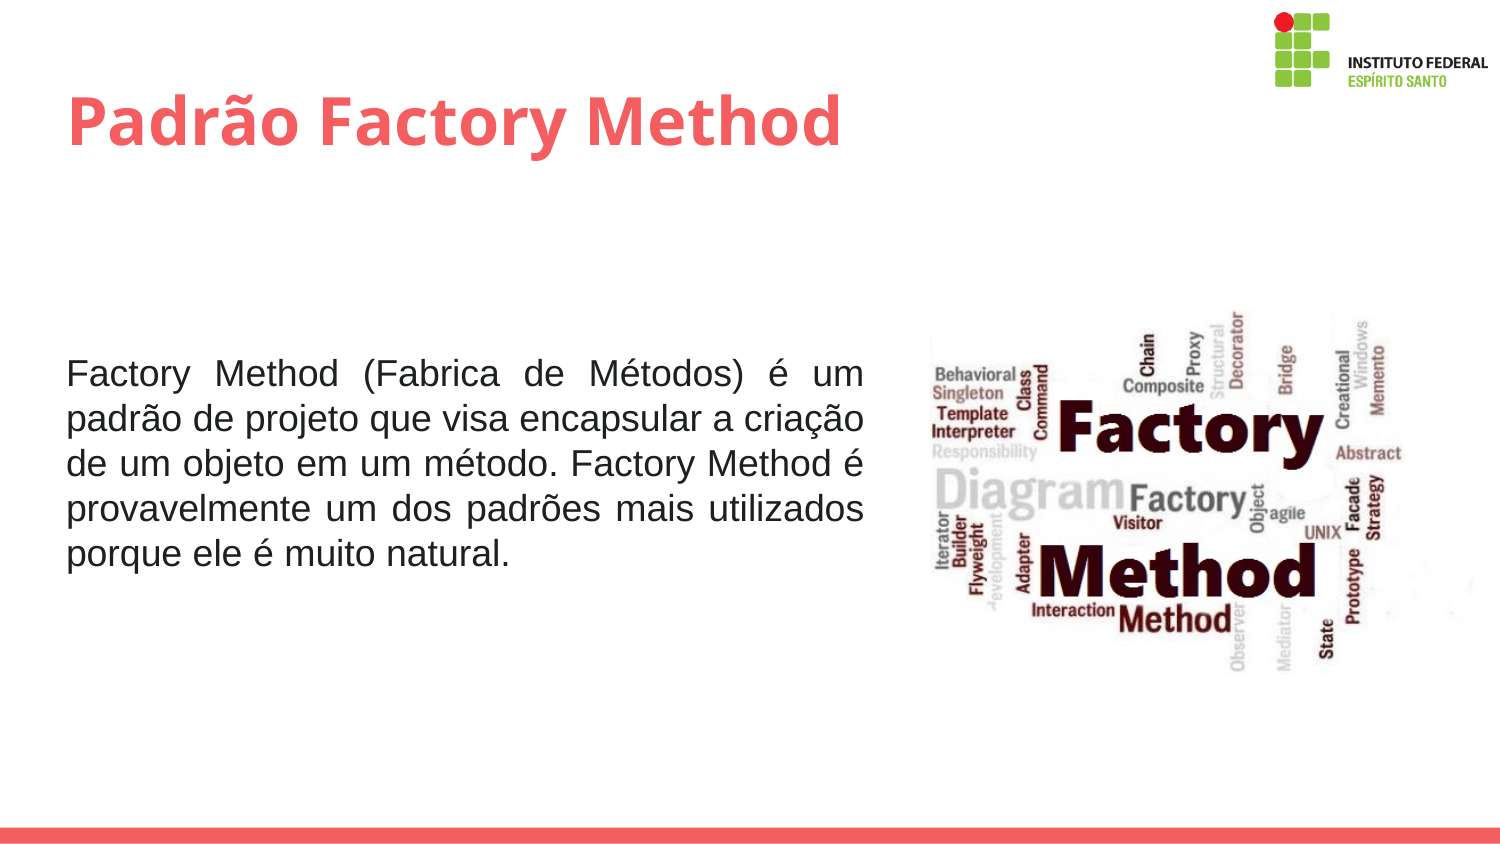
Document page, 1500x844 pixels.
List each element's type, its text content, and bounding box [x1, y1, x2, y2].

picture [930, 309, 1488, 689]
text_box Factory Method (Fabrica de Métodos) é um padrão de projeto que visa encapsular a criação de um objeto em um método. Factory Method é provavelmente um dos padrões mais utilizados porque ele é muito natural. [51, 310, 880, 689]
picture [1274, 12, 1488, 87]
title Padrão Factory Method [51, 64, 1449, 167]
